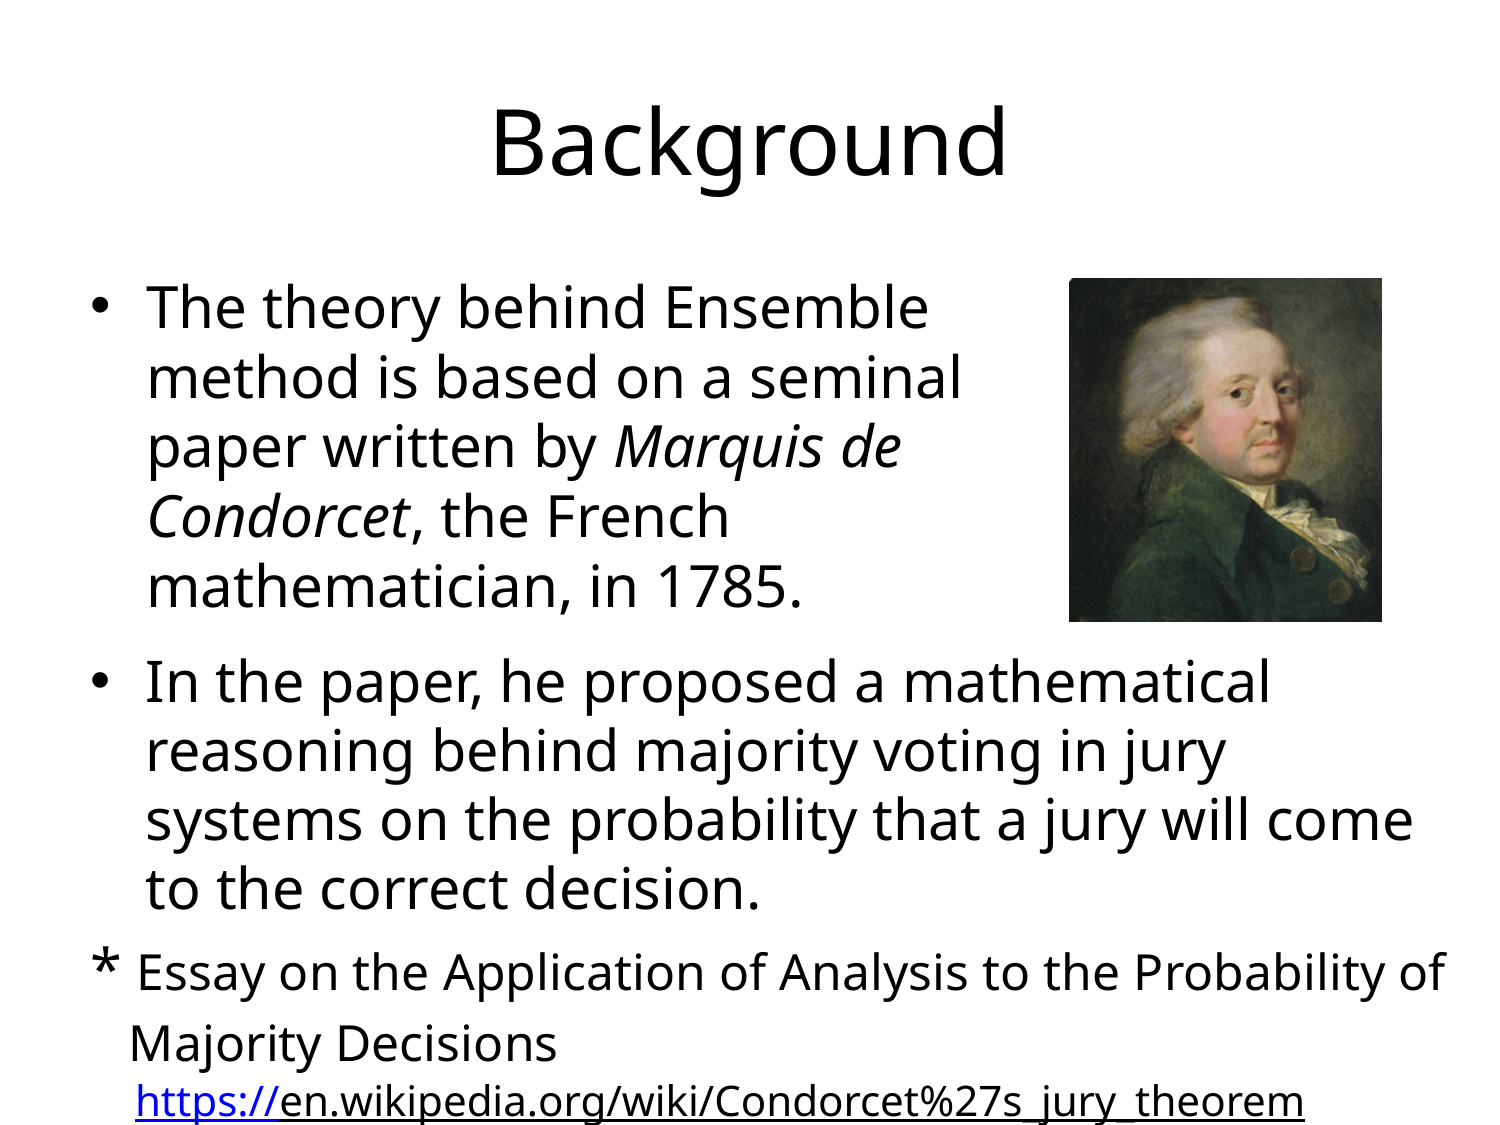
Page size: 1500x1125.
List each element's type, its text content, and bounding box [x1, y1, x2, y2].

title Background [75, 45, 1425, 233]
text_box In the paper, he proposed a mathematical reasoning behind majority voting in jury systems on the probability that a jury will come to the correct decision. * Essay on the Application of Analysis to the Probability of Majority Decisions https://en.wikipedia.org/wiki/Condorcet%27s_jury_theorem [75, 637, 1471, 1125]
picture [1069, 278, 1382, 622]
list The theory behind Ensemble method is based on a seminal paper written by Marquis de Condorcet, the French mathematician, in 1785. [75, 262, 987, 637]
